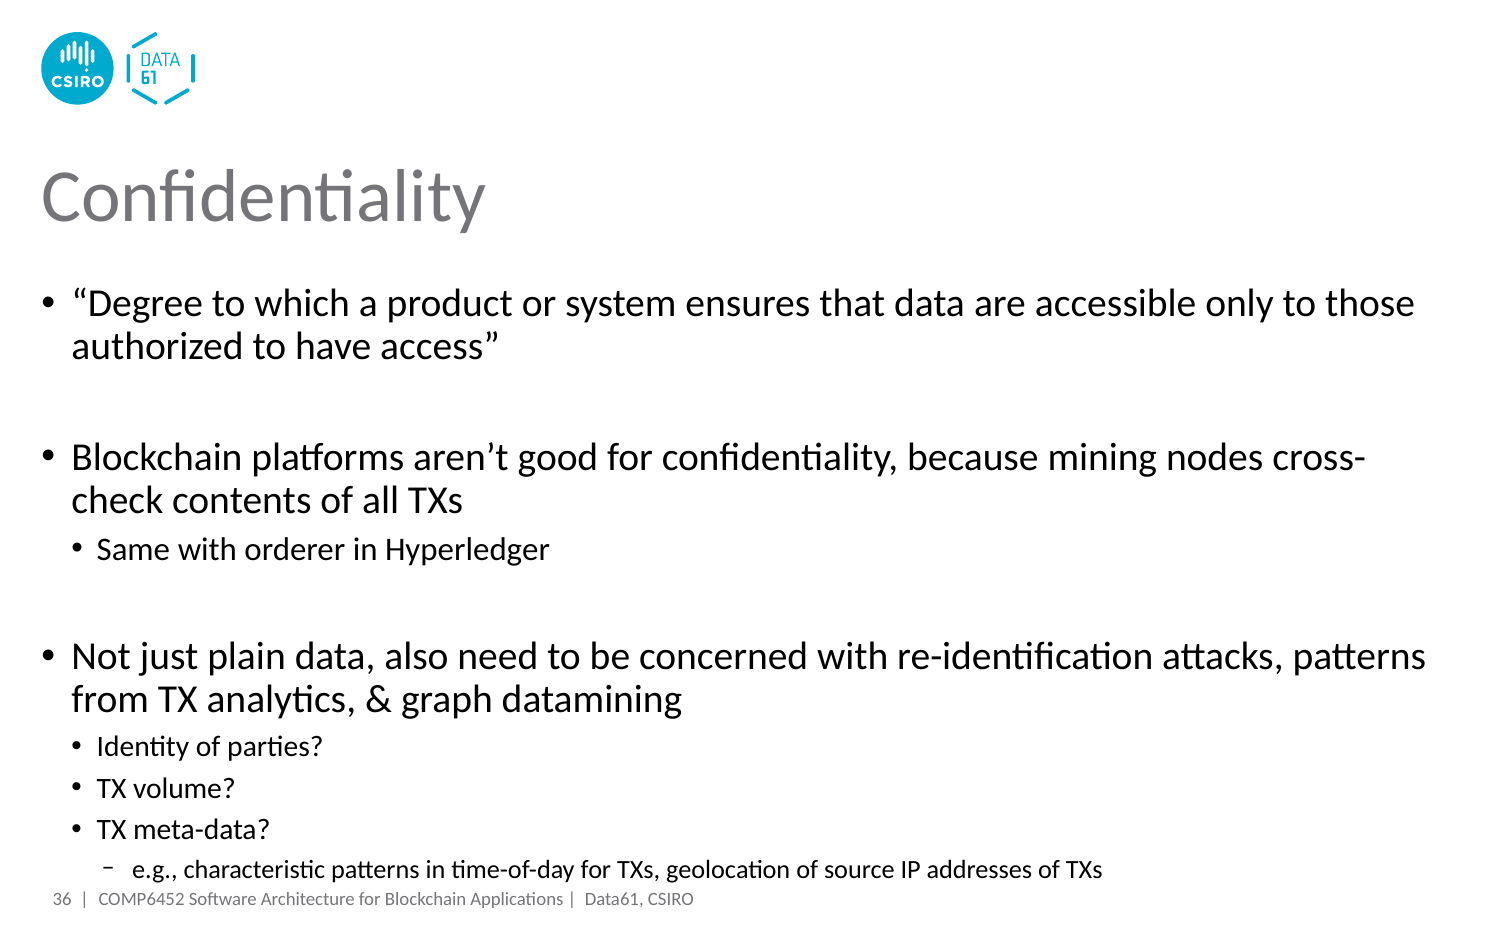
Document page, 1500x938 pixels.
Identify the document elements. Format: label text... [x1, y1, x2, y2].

list “Degree to which a product or system ensures that data are accessible only to those authorized to have access” Blockchain platforms aren’t good for confidentiality, because mining nodes cross-check contents of all TXs Same with orderer in Hyperledger Not just plain data, also need to be concerned with re-identification attacks, patterns from TX analytics, & graph datamining Identity of parties? TX volume? TX meta-data? e.g., characteristic patterns in time-of-day for TXs, geolocation of source IP addresses of TXs [41, 282, 1459, 890]
footer COMP6452 Software Architecture for Blockchain Applications | Data61, CSIRO [98, 889, 1097, 907]
title Confidentiality [41, 146, 1459, 264]
slide_number 36 | [41, 889, 89, 907]
